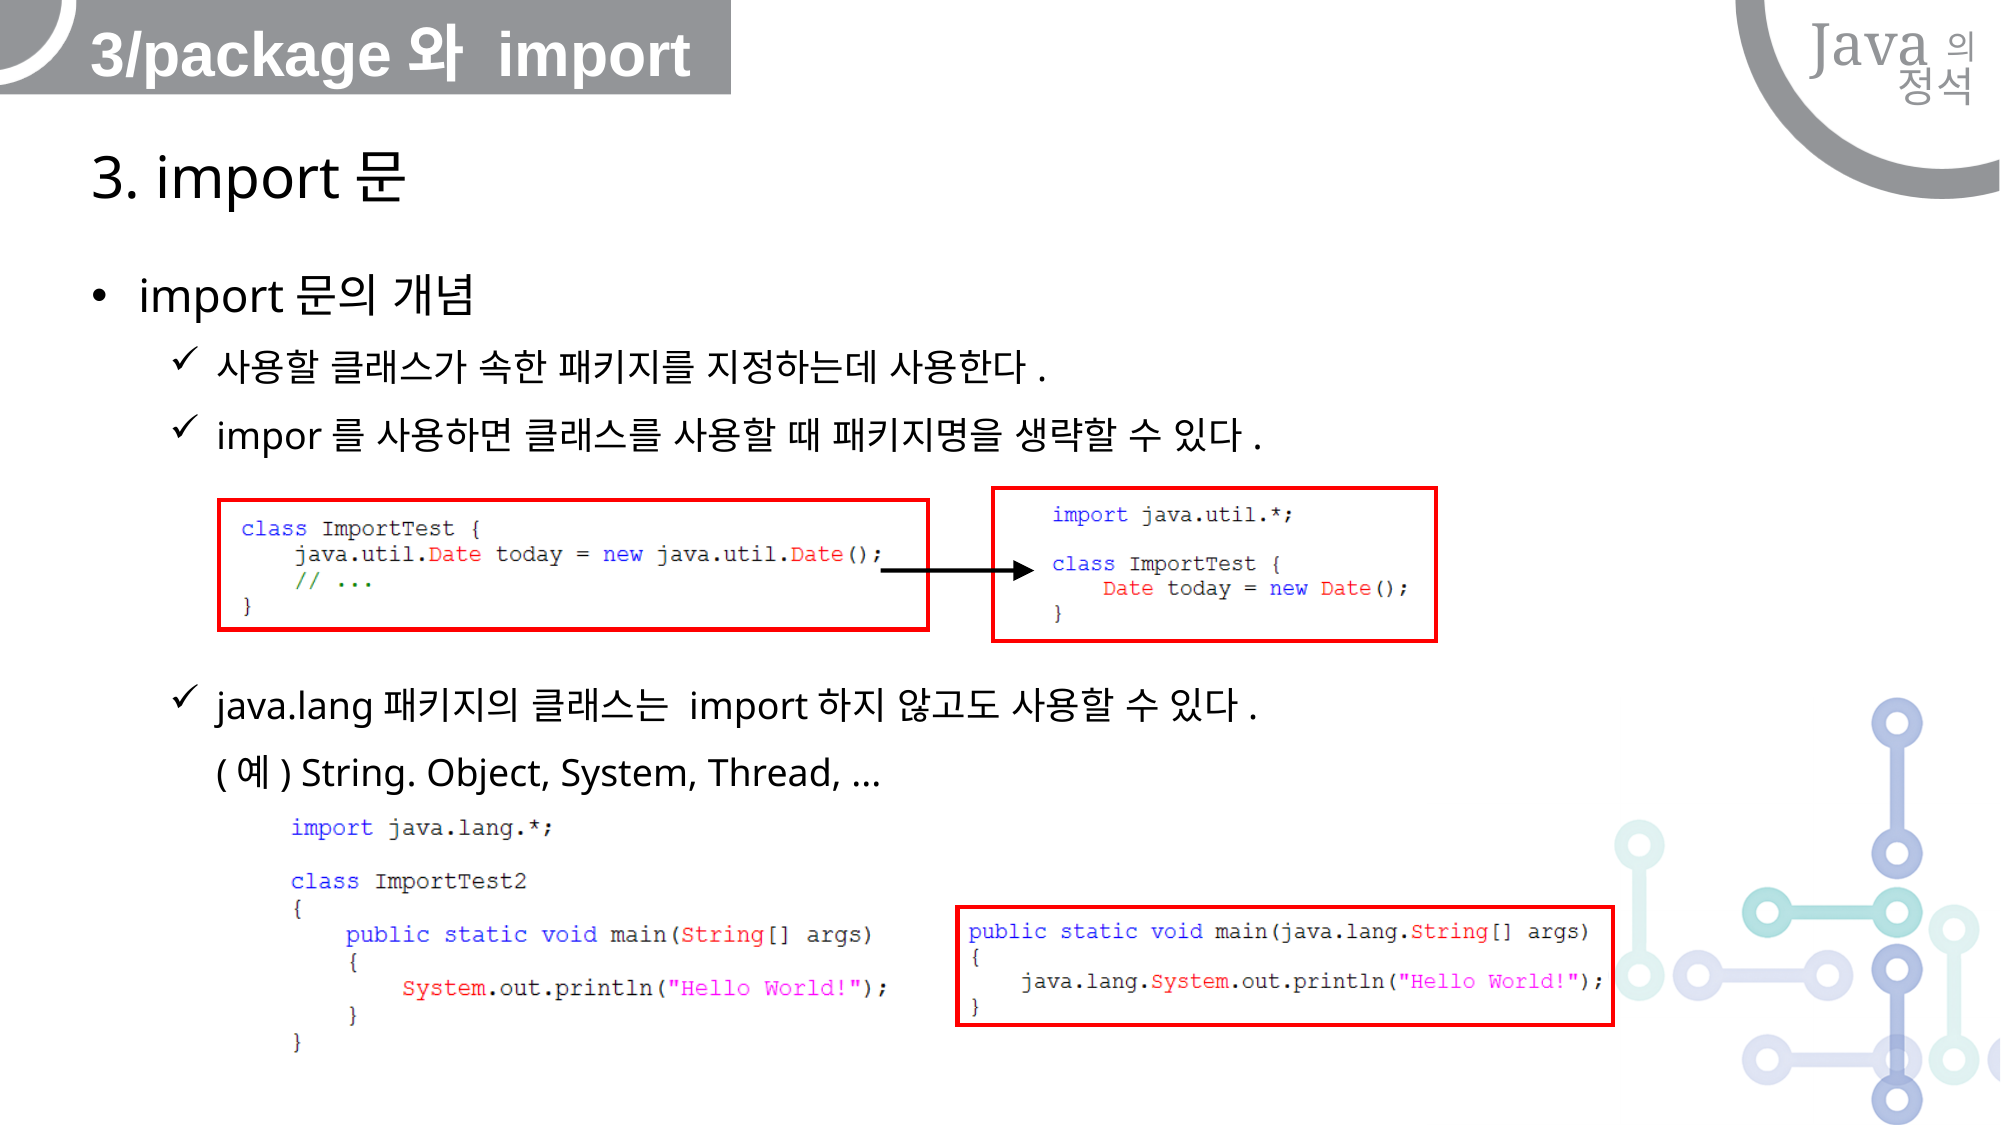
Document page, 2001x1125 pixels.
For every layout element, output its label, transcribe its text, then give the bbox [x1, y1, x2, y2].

picture [1427, 697, 2001, 1125]
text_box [1795, 0, 2000, 119]
text_box 3. import문 [76, 133, 1334, 218]
text_box [992, 488, 1436, 642]
text_box import문의 개념 사용할 클래스가 속한 패키지를 지정하는데 사용한다. impor를 사용하면 클래스를 사용할 때 패키지명을 생략할 수 있다. java.lang패키지의 클래스는 import하지 않고도 사용할 수 있다. (예) String. Object, System, Thread, ... [76, 232, 1932, 802]
picture [279, 807, 894, 1064]
text_box [77, 0, 732, 95]
text_box [219, 499, 928, 630]
text_box 3/package와 import [75, 6, 709, 101]
picture [1046, 498, 1407, 624]
text_box [0, 86, 75, 95]
picture [0, 0, 77, 86]
picture [236, 511, 887, 621]
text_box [957, 906, 1614, 1026]
picture [1735, 0, 2000, 199]
text_box [887, 560, 1035, 581]
